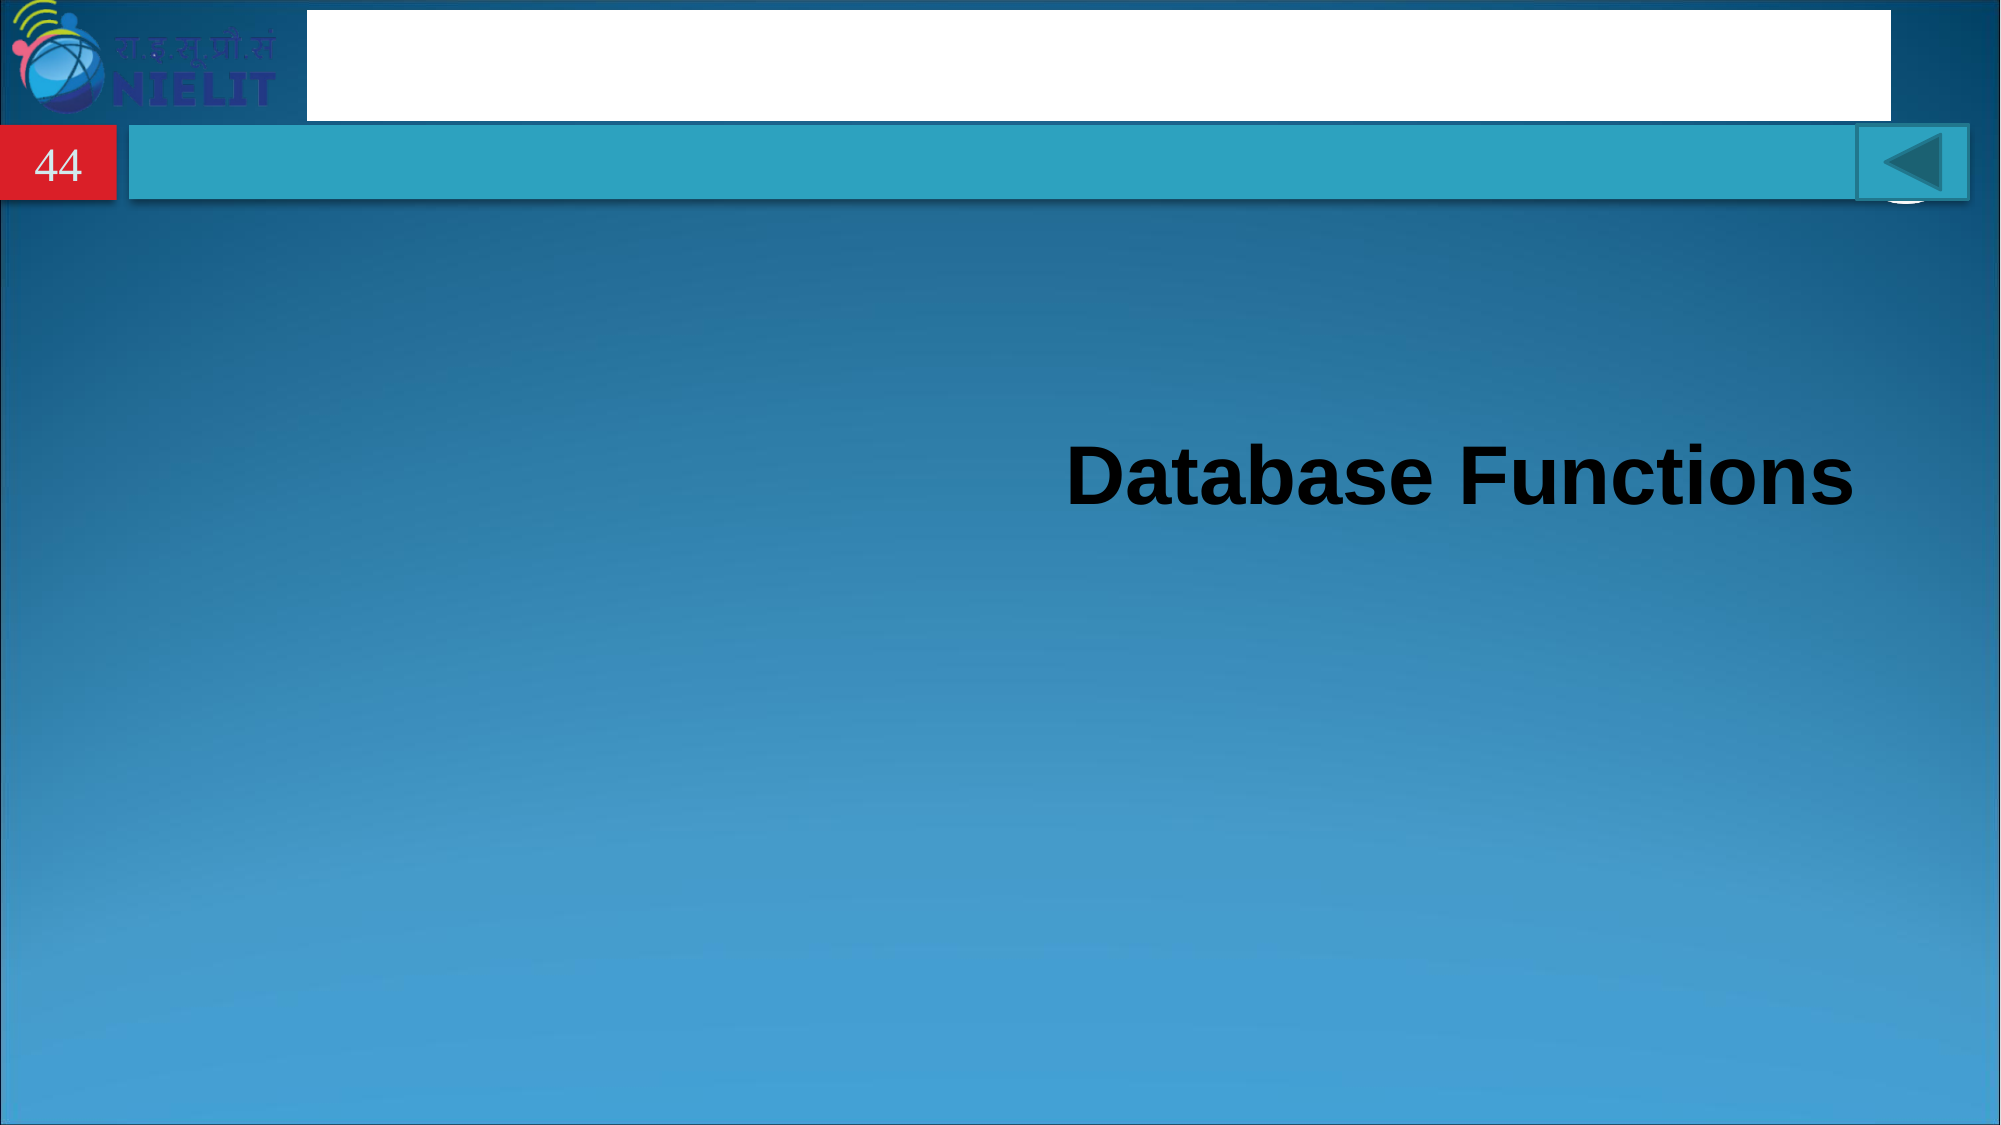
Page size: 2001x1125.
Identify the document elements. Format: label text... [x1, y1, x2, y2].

title Database Functions [141, 229, 1859, 530]
picture [0, 0, 2001, 1125]
slide_number 44 [0, 125, 117, 200]
